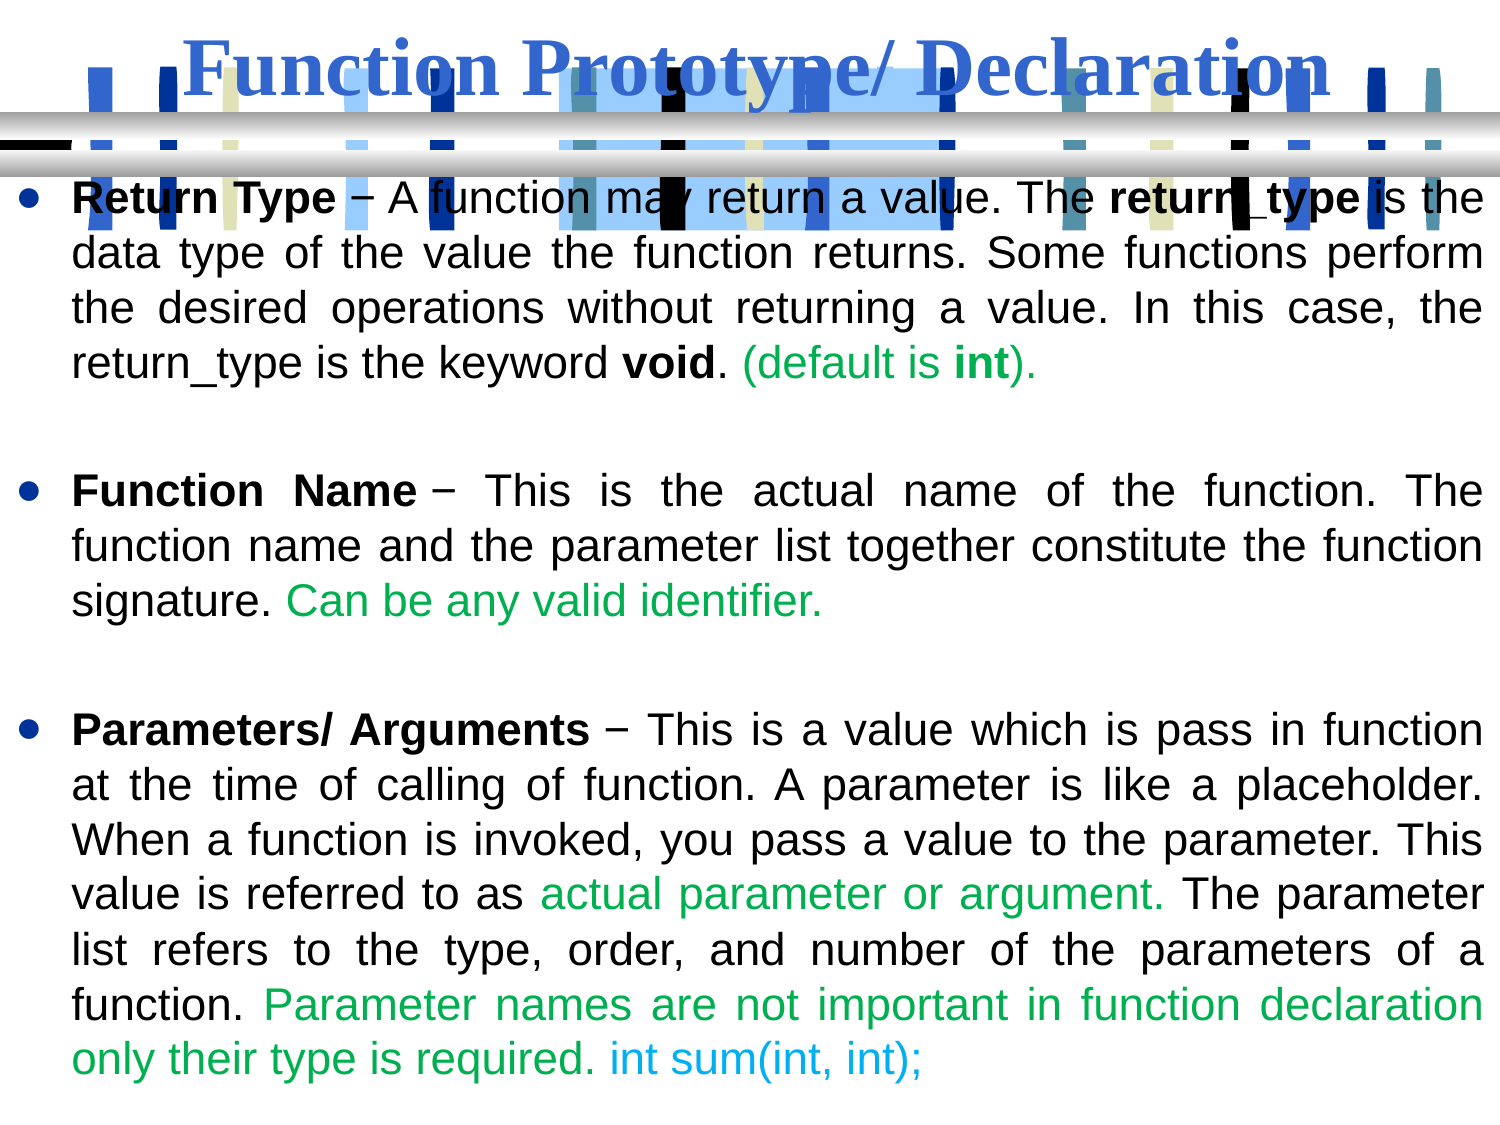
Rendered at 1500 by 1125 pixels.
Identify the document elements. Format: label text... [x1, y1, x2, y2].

list Return Type − A function may return a value. The return_type is the data type of the value the function returns. Some functions perform the desired operations without returning a value. In this case, the return_type is the keyword void. (default is int). Function Name − This is the actual name of the function. The function name and the parameter list together constitute the function signature. Can be any valid identifier. Parameters/ Arguments − This is a value which is pass in function at the time of calling of function. A parameter is like a placeholder. When a function is invoked, you pass a value to the parameter. This value is referred to as actual parameter or argument. The parameter list refers to the type, order, and number of the parameters of a function. Parameter names are not important in function declaration only their type is required. int sum(int, int); [0, 160, 1500, 1088]
title Function Prototype/ Declaration [0, 0, 1495, 125]
